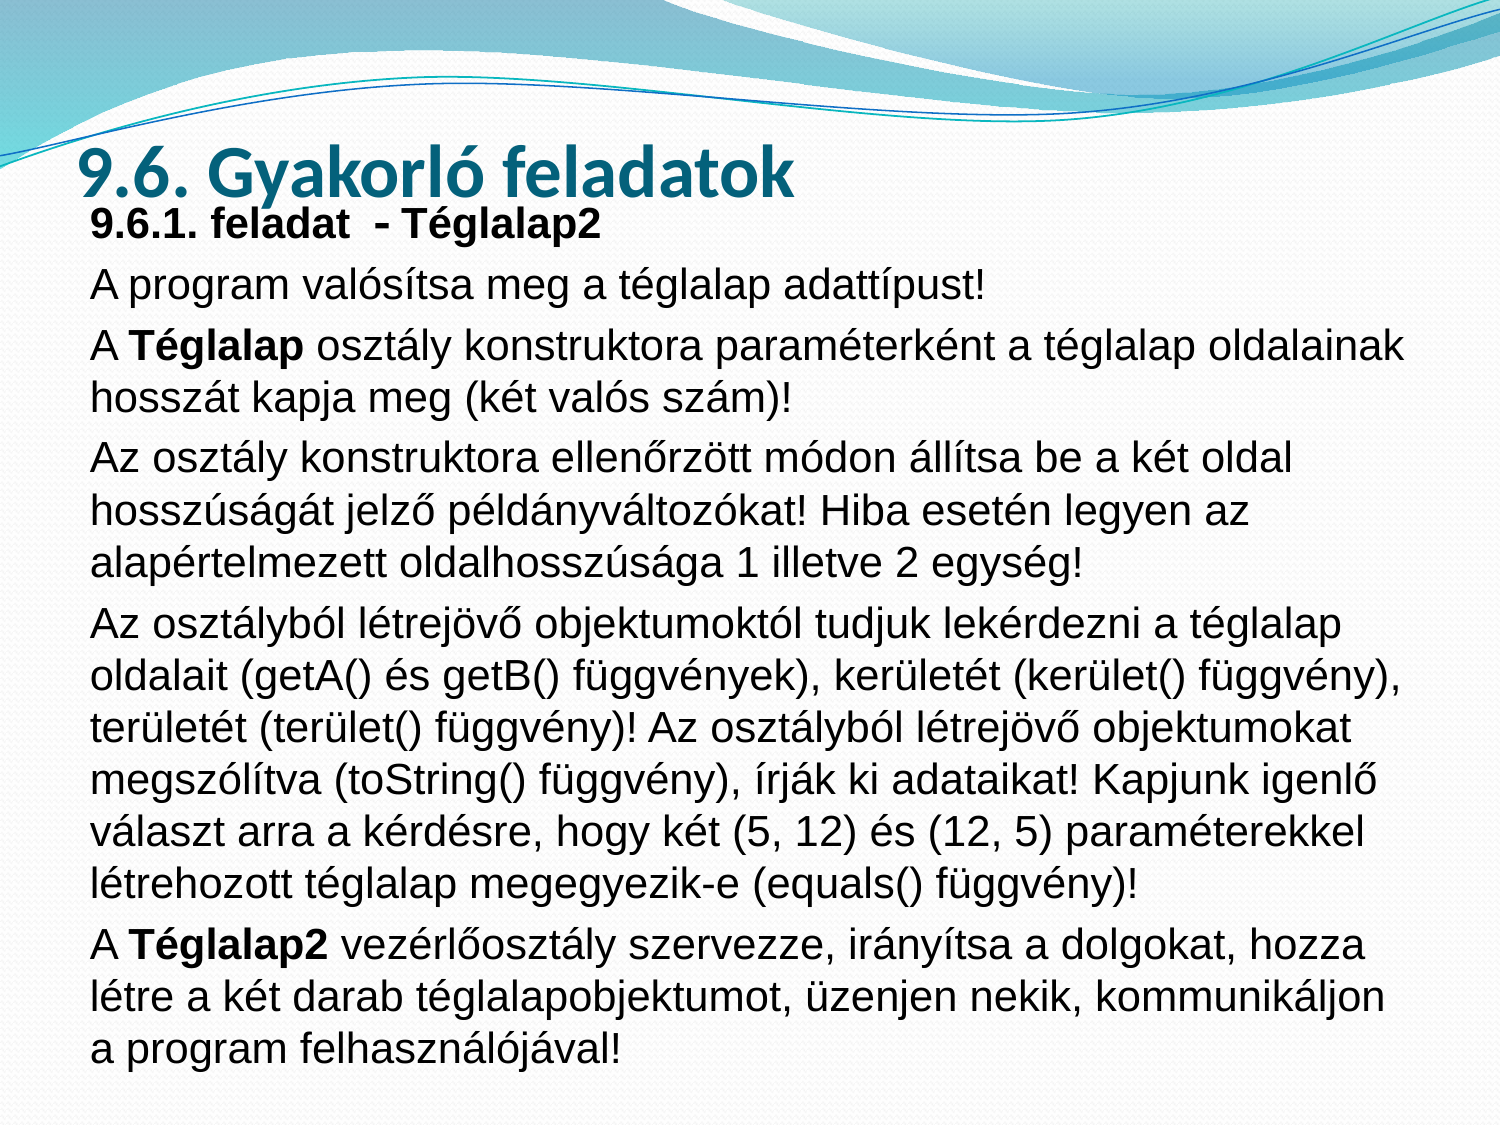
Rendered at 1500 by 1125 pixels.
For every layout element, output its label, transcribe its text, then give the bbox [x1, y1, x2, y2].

list 9.6.1. feladat  Téglalap2 A program valósítsa meg a téglalap adattípust! A Téglalap osztály konstruktora paraméterként a téglalap oldalainak hosszát kapja meg (két valós szám)! Az osztály konstruktora ellenőrzött módon állítsa be a két oldal hosszúságát jelző példányváltozókat! Hiba esetén legyen az alapértelmezett oldalhosszúsága 1 illetve 2 egység! Az osztályból létrejövő objektumoktól tudjuk lekérdezni a téglalap oldalait (getA() és getB() függvények), kerületét (kerület() függvény), területét (terület() függvény)! Az osztályból létrejövő objektumokat megszólítva (toString() függvény), írják ki adataikat! Kapjunk igenlő választ arra a kérdésre, hogy két (5, 12) és (12, 5) paraméterekkel létrehozott téglalap megegyezik-e (equals() függvény)! A Téglalap2 vezérlőosztály szervezze, irányítsa a dolgokat, hozza létre a két darab téglalapobjektumot, üzenjen nekik, kommunikáljon a program felhasználójával! [75, 187, 1425, 1125]
title 9.6. Gyakorló feladatok [75, 115, 1425, 187]
